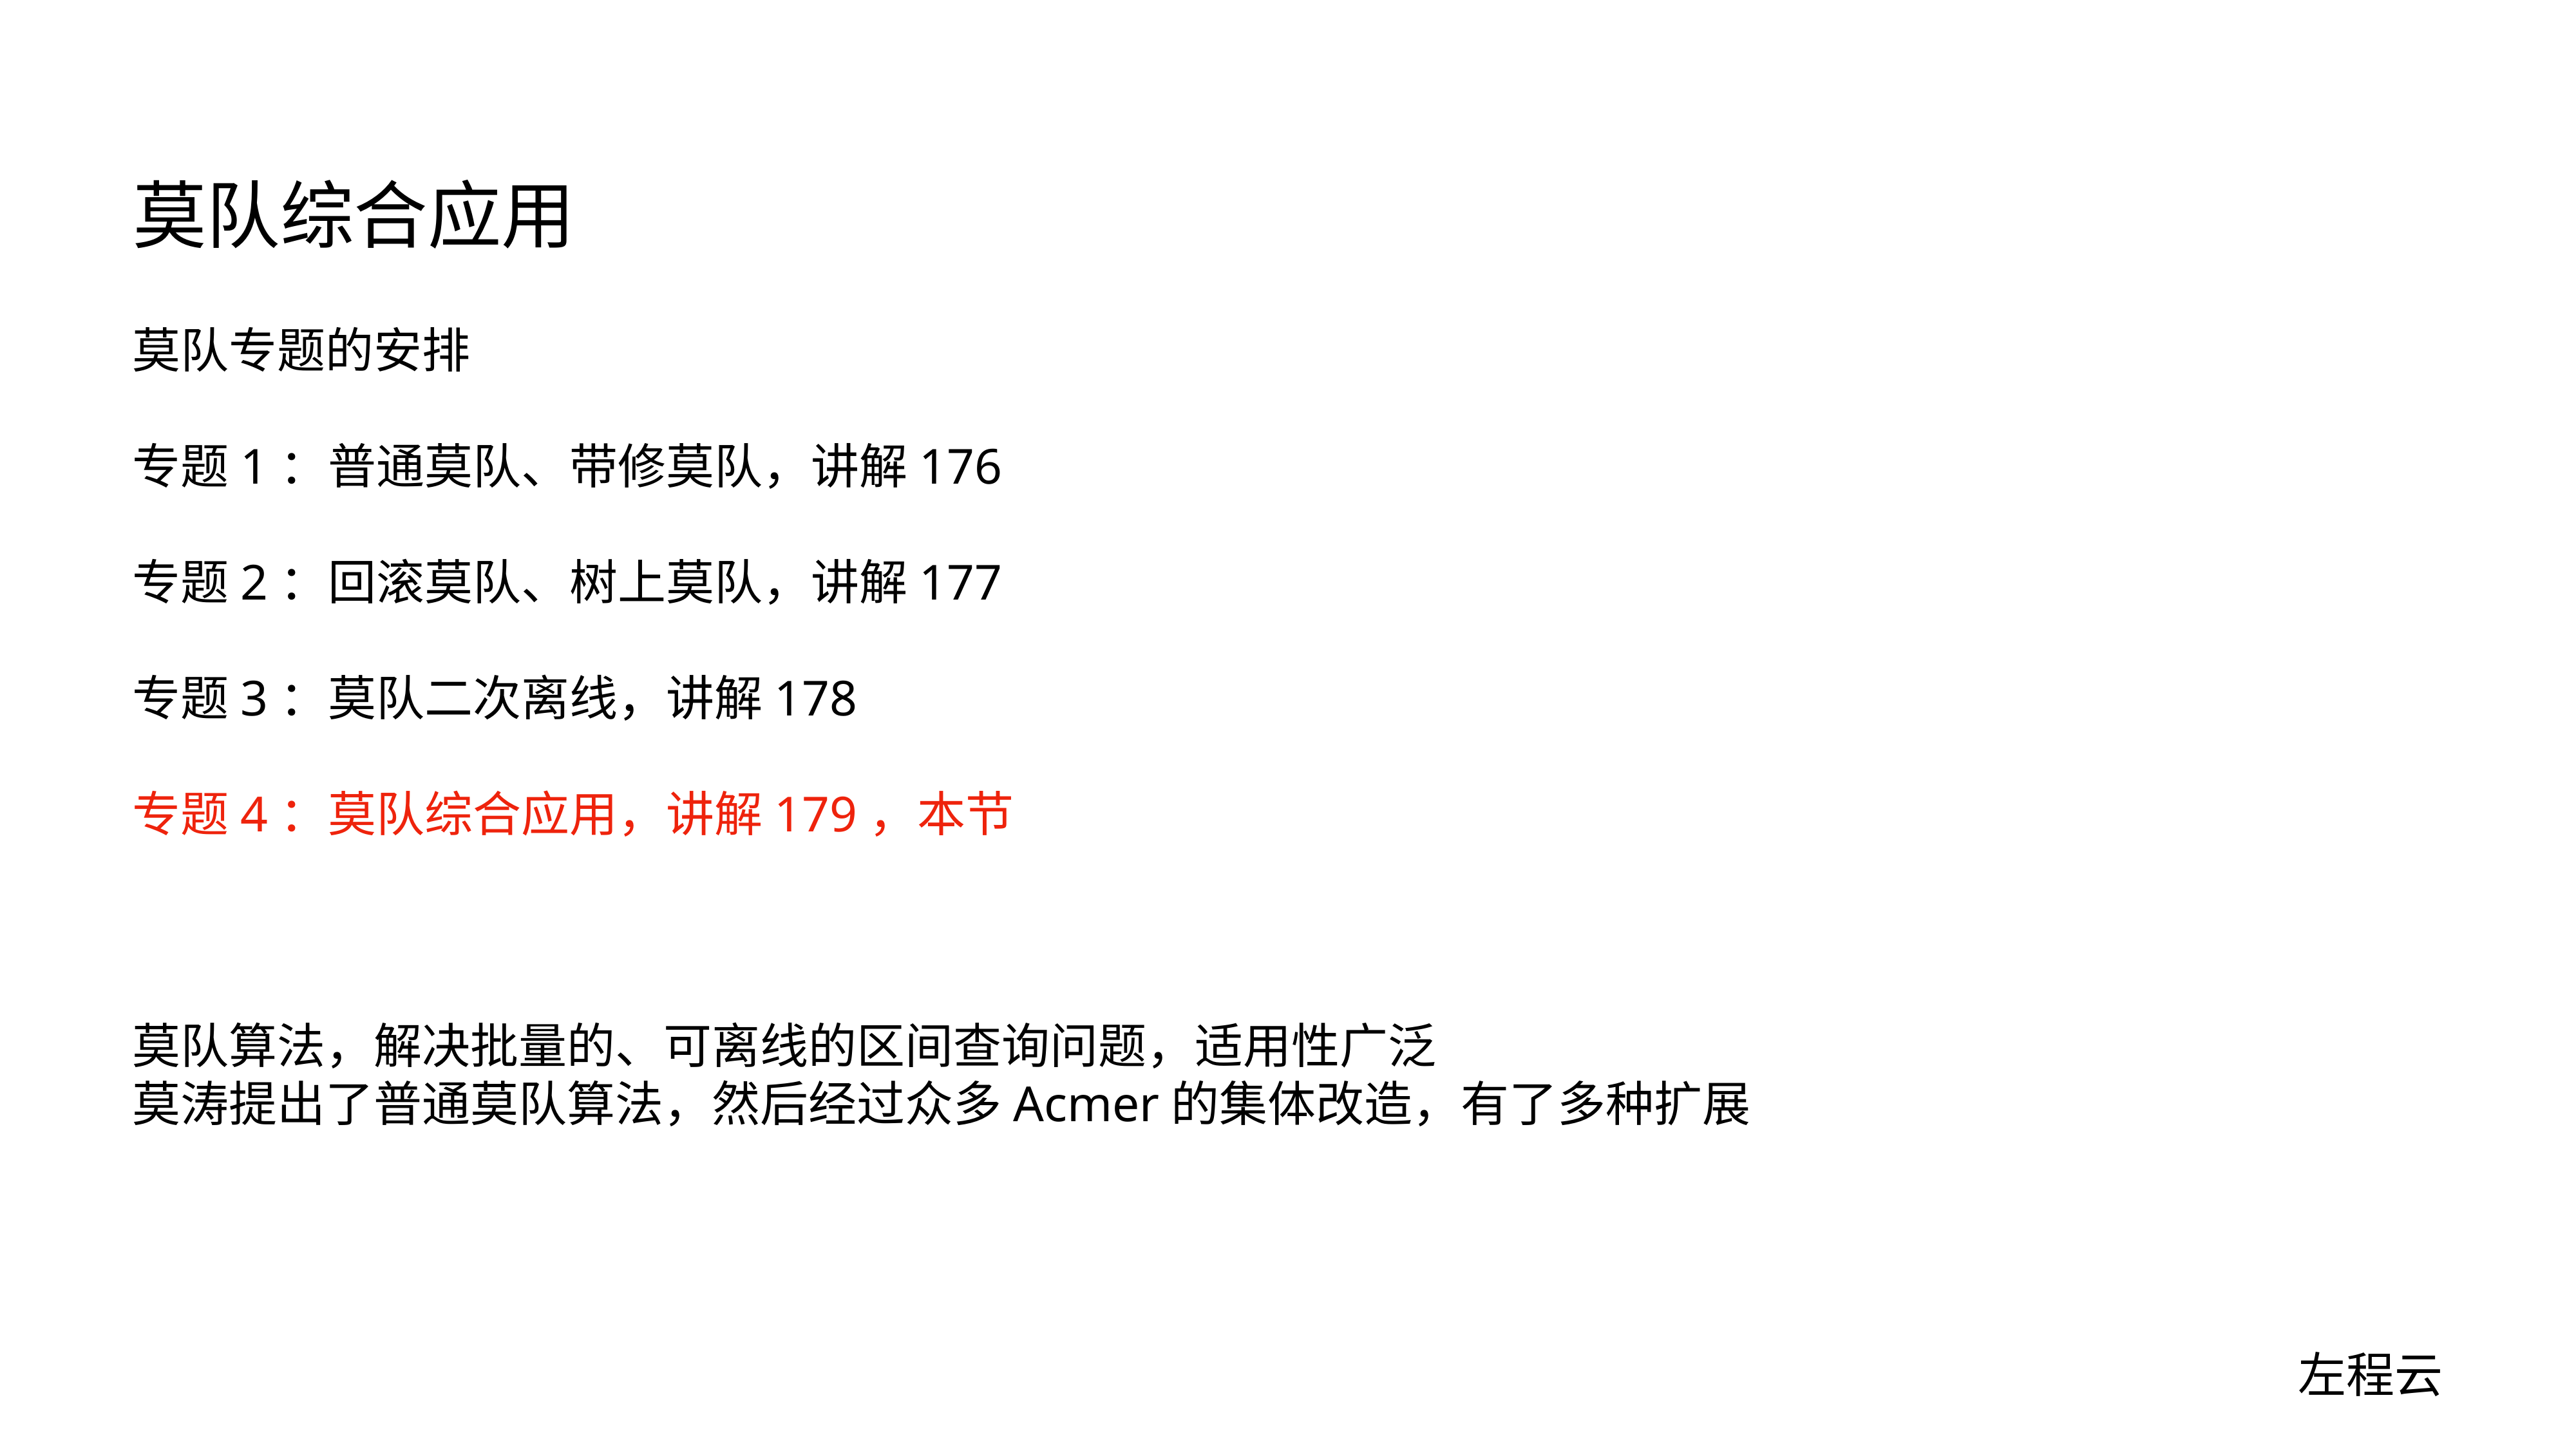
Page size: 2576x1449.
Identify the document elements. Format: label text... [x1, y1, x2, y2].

title 莫队综合应用 [127, 48, 2449, 263]
text_box 左程云 [127, 1339, 2449, 1408]
text_box 莫队专题的安排 专题1：普通莫队、带修莫队，讲解176 专题2：回滚莫队、树上莫队，讲解177 专题3：莫队二次离线，讲解178 专题4：莫队综合应用，讲解179，本节 莫队算法，解决批量的、可离线的区间查询问题，适用性广泛 莫涛提出了普通莫队算法，然后经过众多Acmer的集体改造，有了多种扩展 [127, 314, 2449, 1304]
